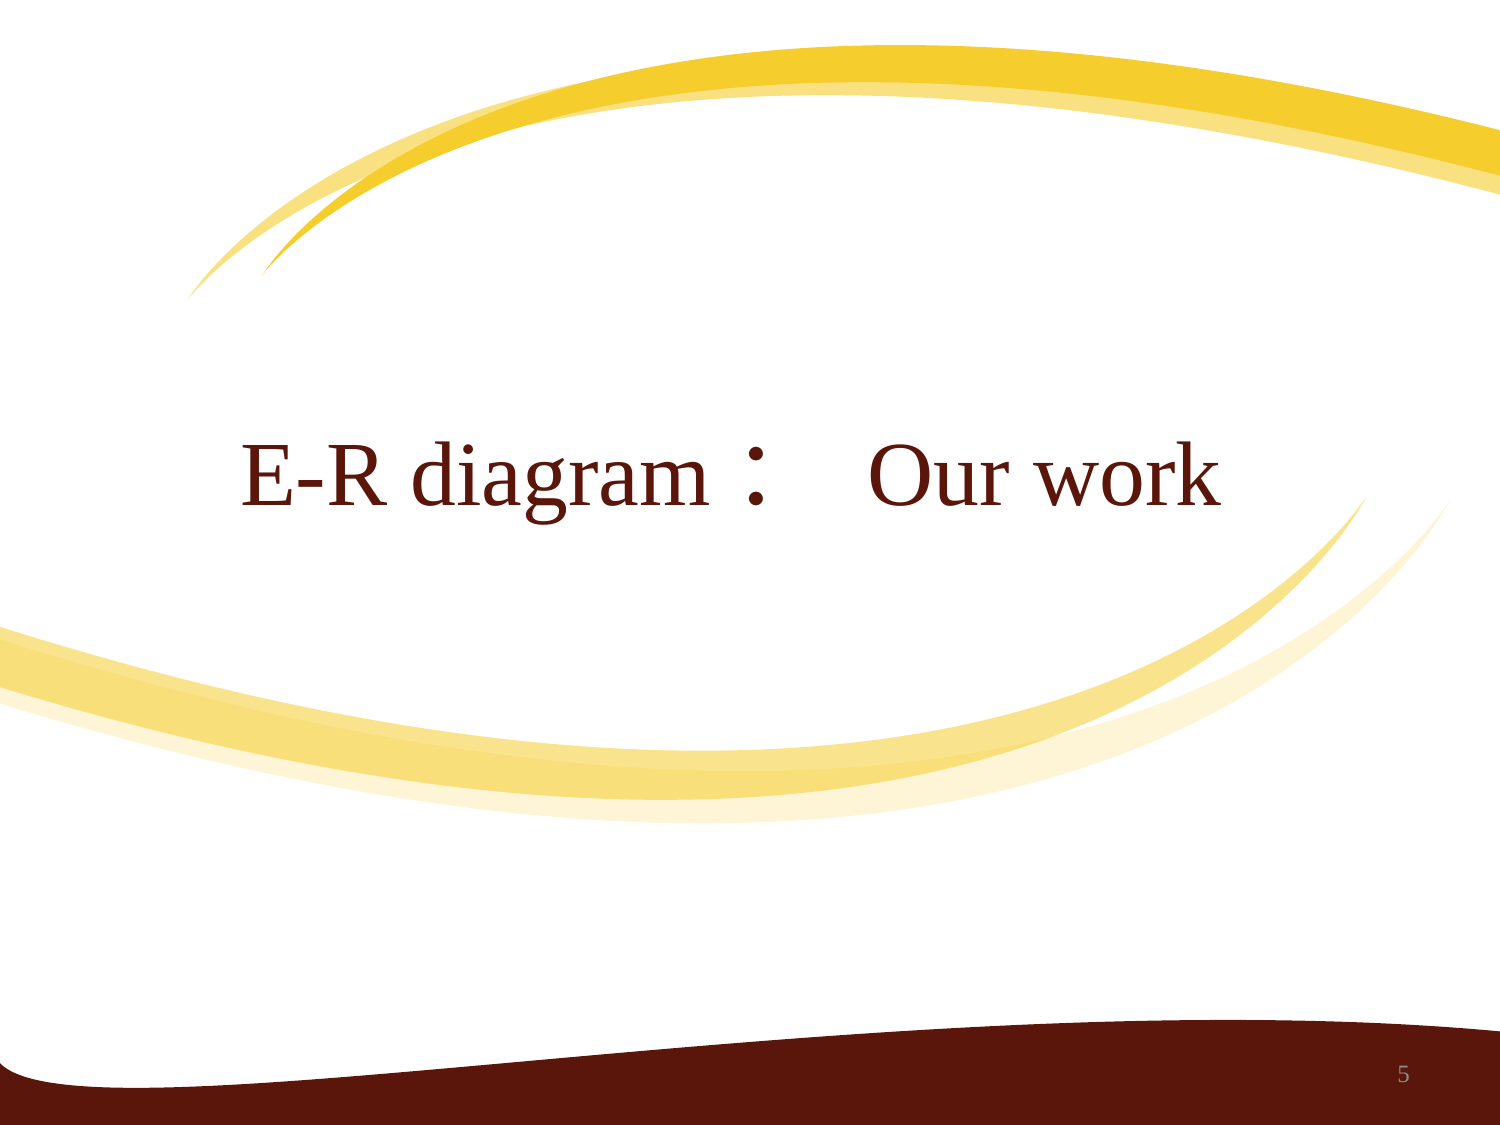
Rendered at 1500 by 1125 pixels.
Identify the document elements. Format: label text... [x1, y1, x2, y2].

slide_number 5 [1074, 1042, 1425, 1103]
title E-R diagram： Our work [225, 375, 1500, 563]
